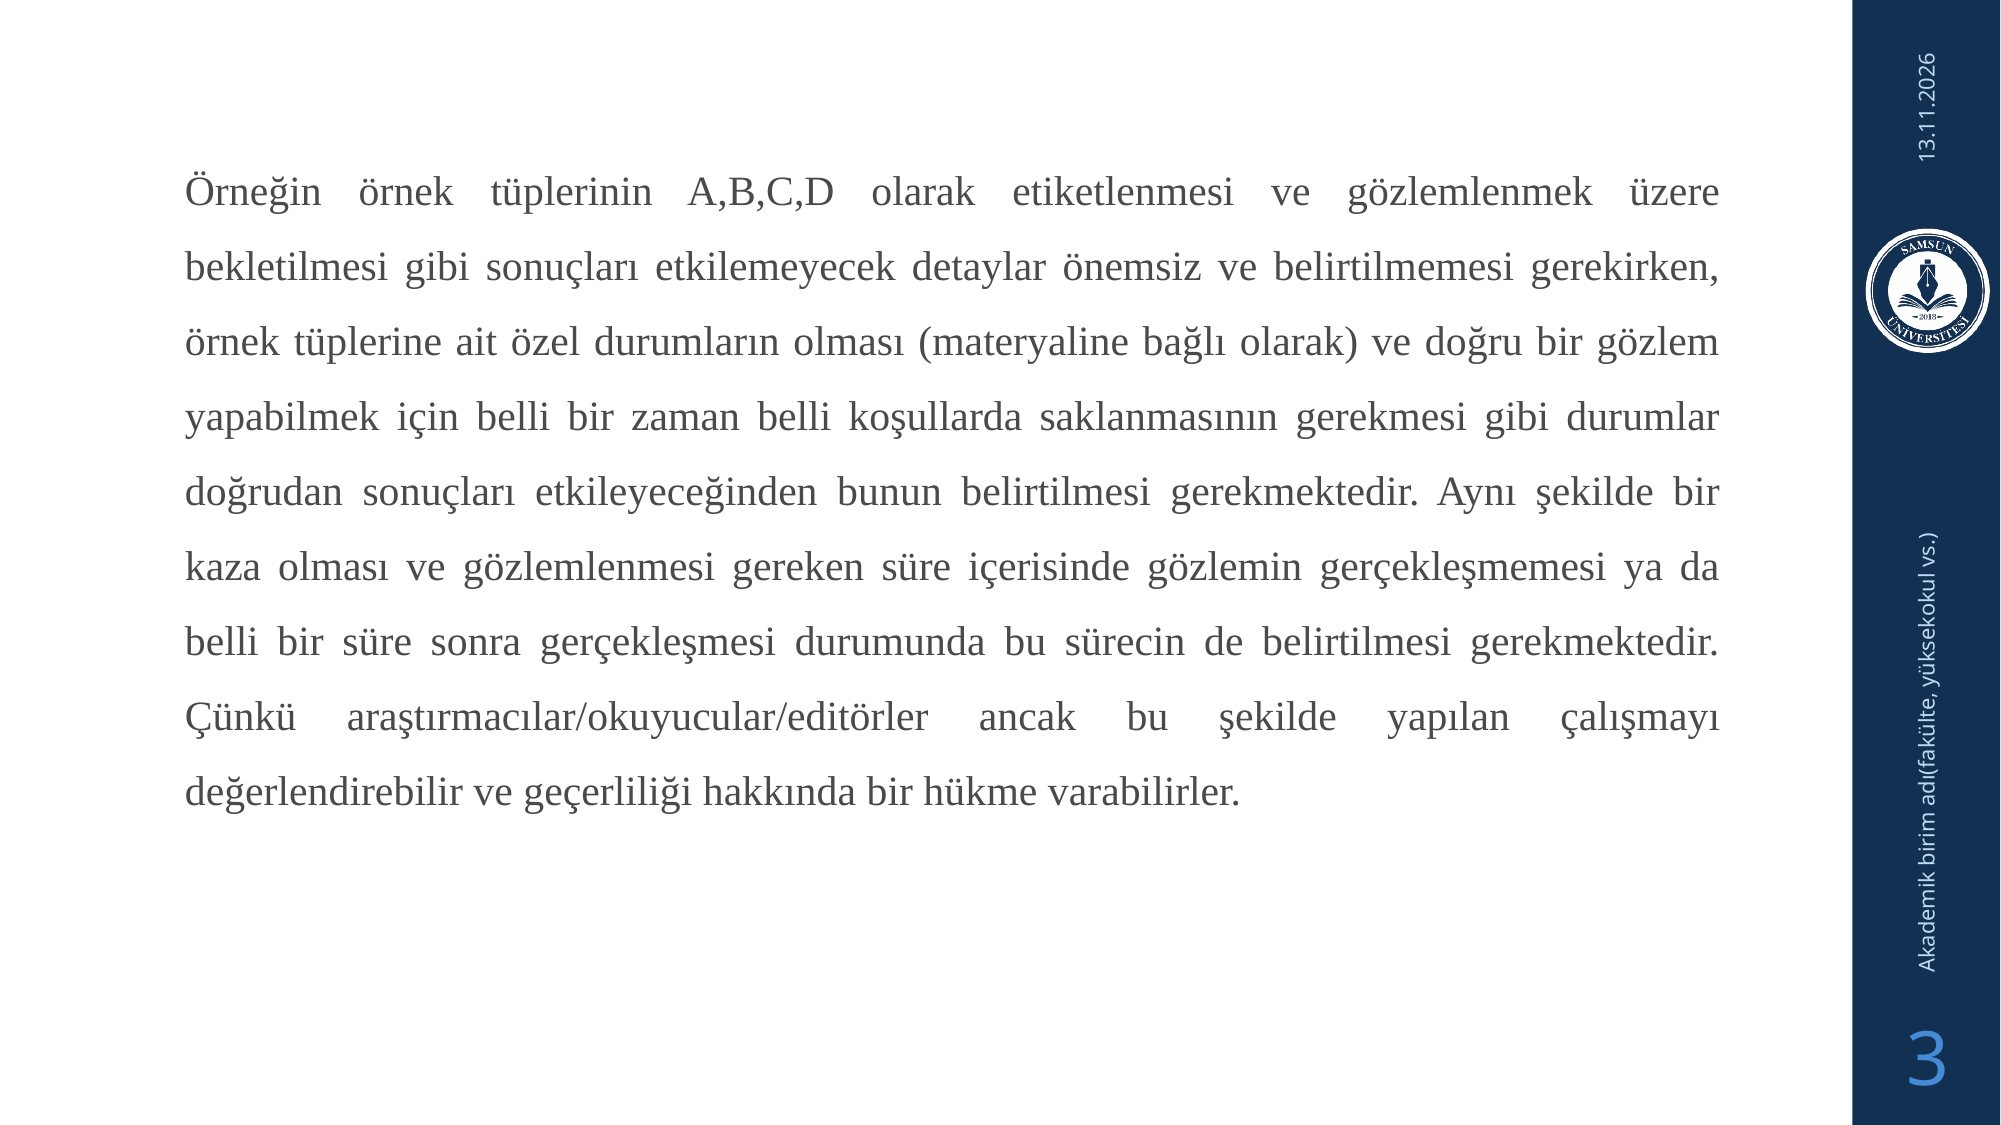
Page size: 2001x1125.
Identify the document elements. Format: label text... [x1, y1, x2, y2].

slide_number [1897, 37, 1958, 220]
slide_number 3 [1852, 1012, 2000, 1110]
picture [1861, 224, 1994, 357]
footer Akademik birim adı(fakülte, yüksekokul vs.) [1897, 400, 1958, 988]
text_box Örneğin örnek tüplerinin A,B,C,D olarak etiketlenmesi ve gözlemlenmek üzere bekletilmesi gibi sonuçları etkilemeyecek detaylar önemsiz ve belirtilmemesi gerekirken, örnek tüplerine ait özel durumların olması (materyaline bağlı olarak) ve doğru bir gözlem yapabilmek için belli bir zaman belli koşullarda saklanmasının gerekmesi gibi durumlar doğrudan sonuçları etkileyeceğinden bunun belirtilmesi gerekmektedir. Aynı şekilde bir kaza olması ve gözlemlenmesi gereken süre içerisinde gözlemin gerçekleşmemesi ya da belli bir süre sonra gerçekleşmesi durumunda bu sürecin de belirtilmesi gerekmektedir. Çünkü araştırmacılar/okuyucular/editörler ancak bu şekilde yapılan çalışmayı değerlendirebilir ve geçerliliği hakkında bir hükme varabilirler. [169, 131, 1736, 822]
